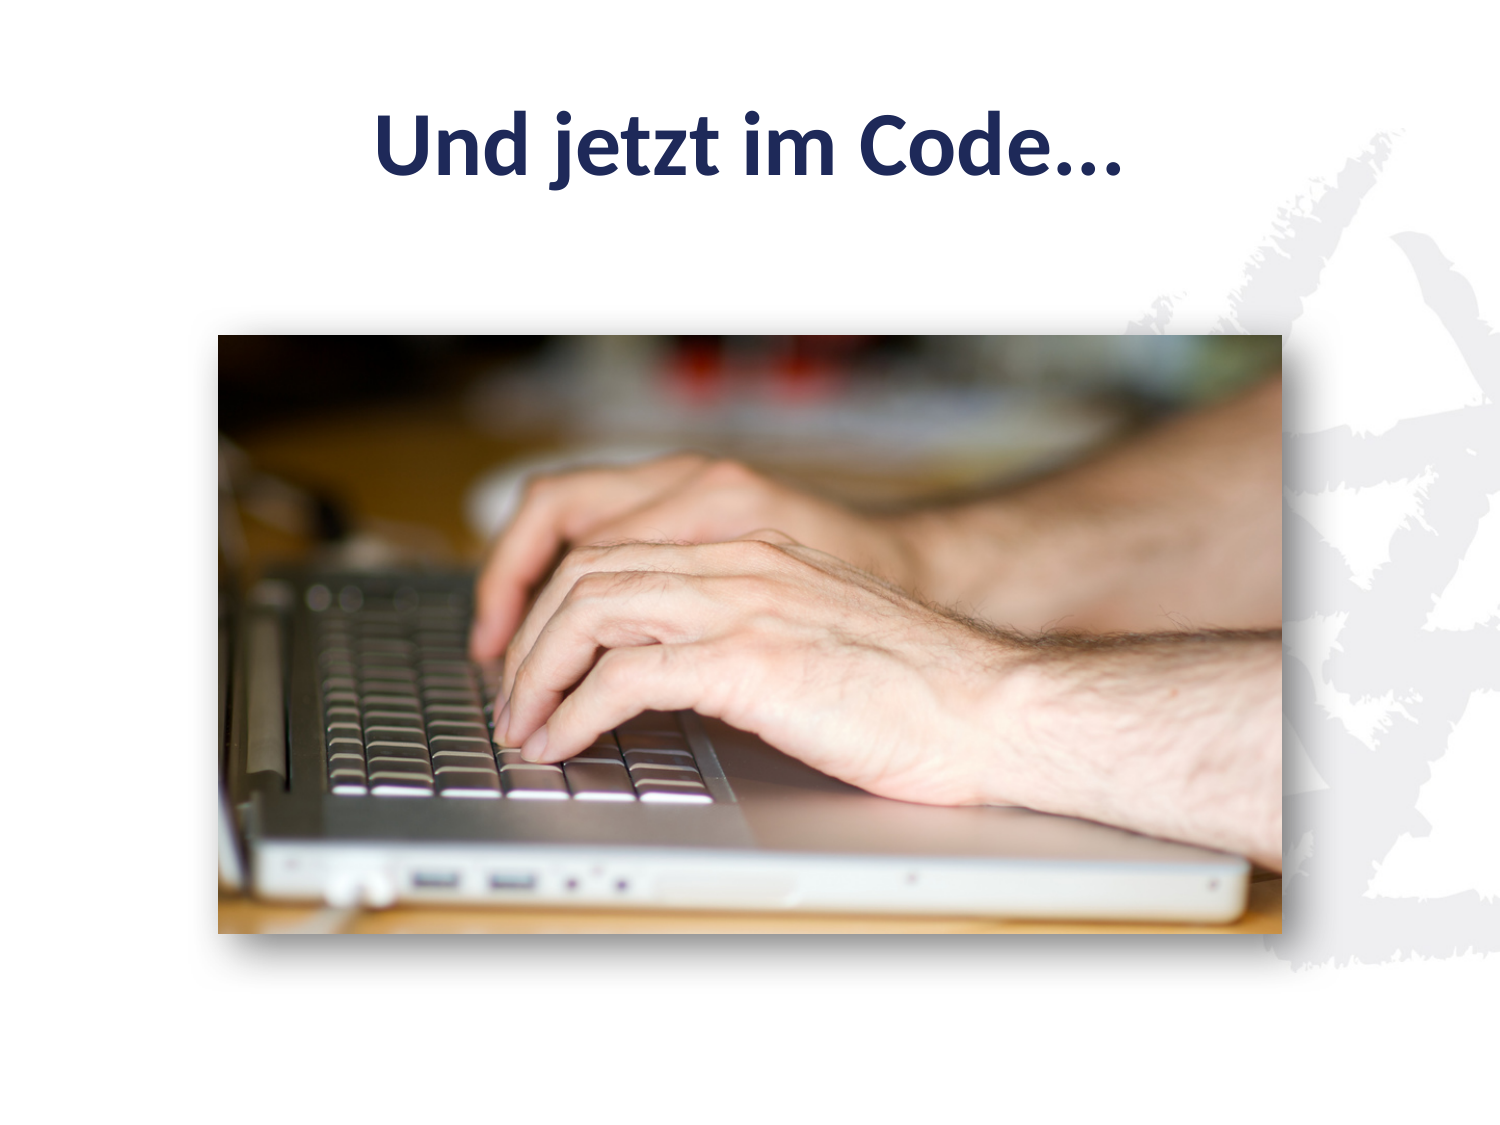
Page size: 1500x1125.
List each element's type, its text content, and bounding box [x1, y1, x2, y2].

title Und jetzt im Code... [75, 45, 1425, 233]
picture [218, 128, 1500, 973]
